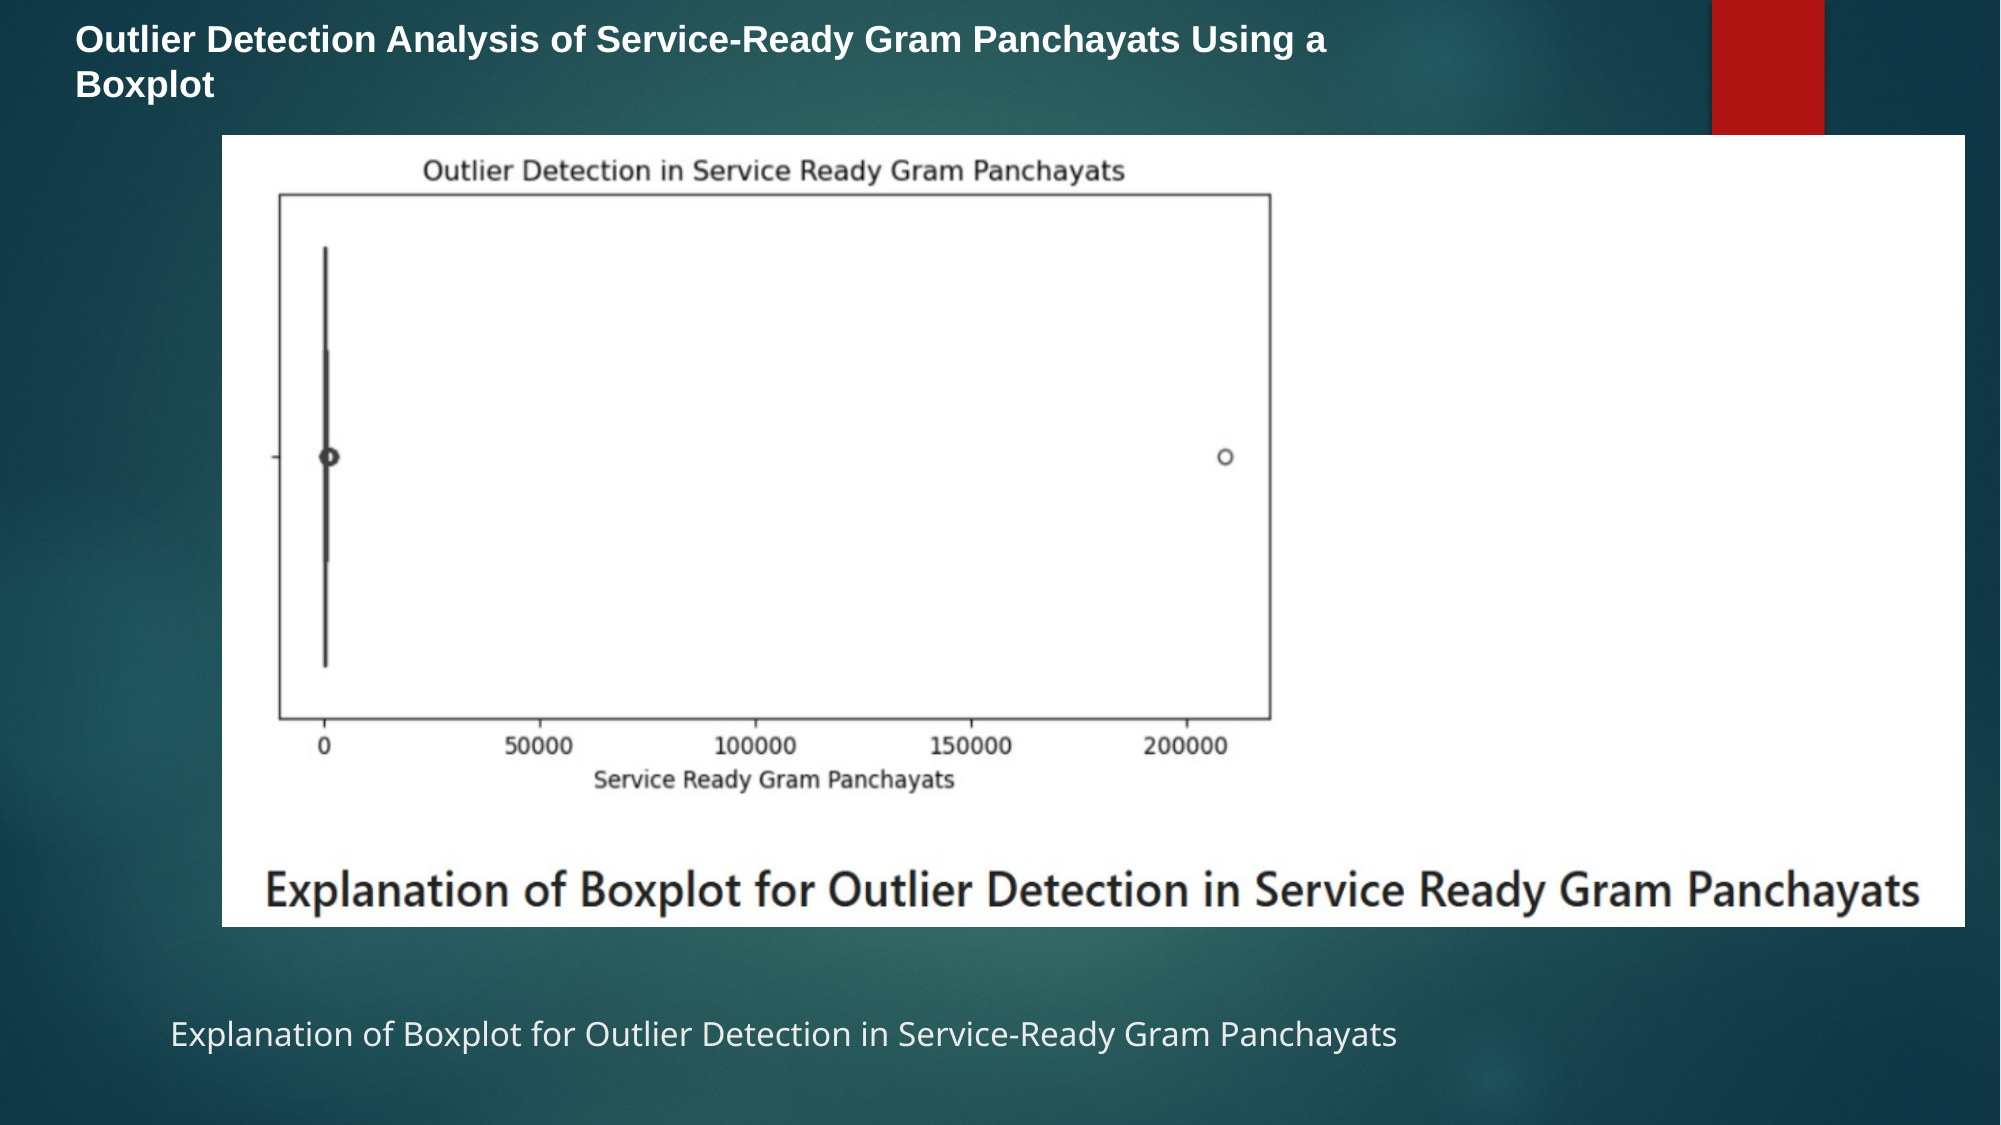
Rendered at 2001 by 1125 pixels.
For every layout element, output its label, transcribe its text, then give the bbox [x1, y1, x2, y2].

picture [0, 0, 1965, 1125]
title Explanation of Boxplot for Outlier Detection in Service-Ready Gram Panchayats [141, 989, 1649, 1125]
text_box Outlier Detection Analysis of Service-Ready Gram Panchayats Using a Boxplot [59, 0, 1483, 113]
